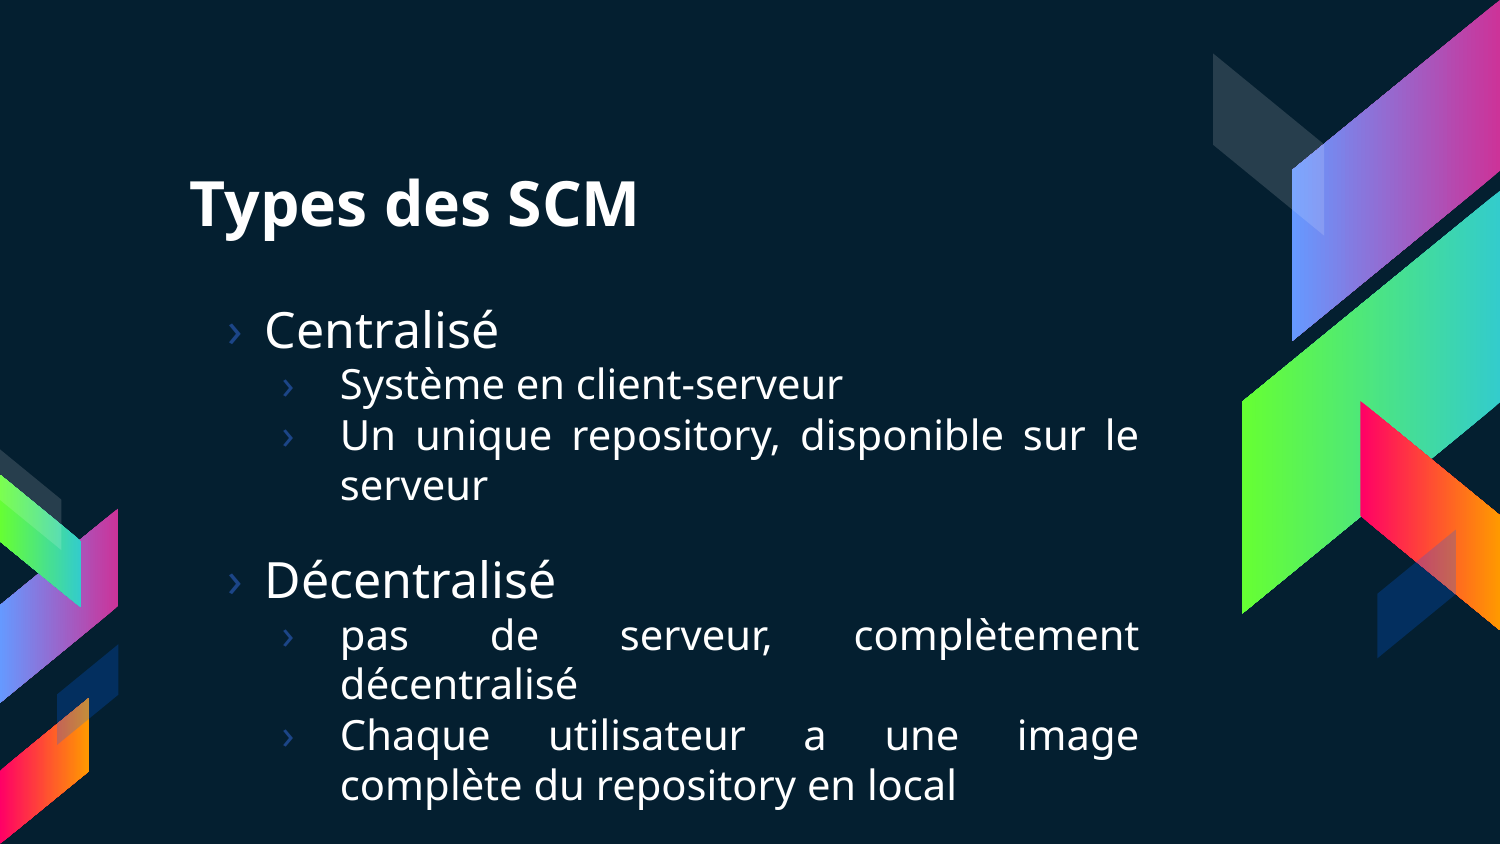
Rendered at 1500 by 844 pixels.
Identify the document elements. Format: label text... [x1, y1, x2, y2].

list Centralisé Système en client-serveur Un unique repository, disponible sur le serveur [175, 283, 1155, 533]
title Types des SCM [175, 149, 1155, 255]
list Décentralisé pas de serveur, complètement décentralisé Chaque utilisateur a une image complète du repository en local [175, 533, 1155, 803]
